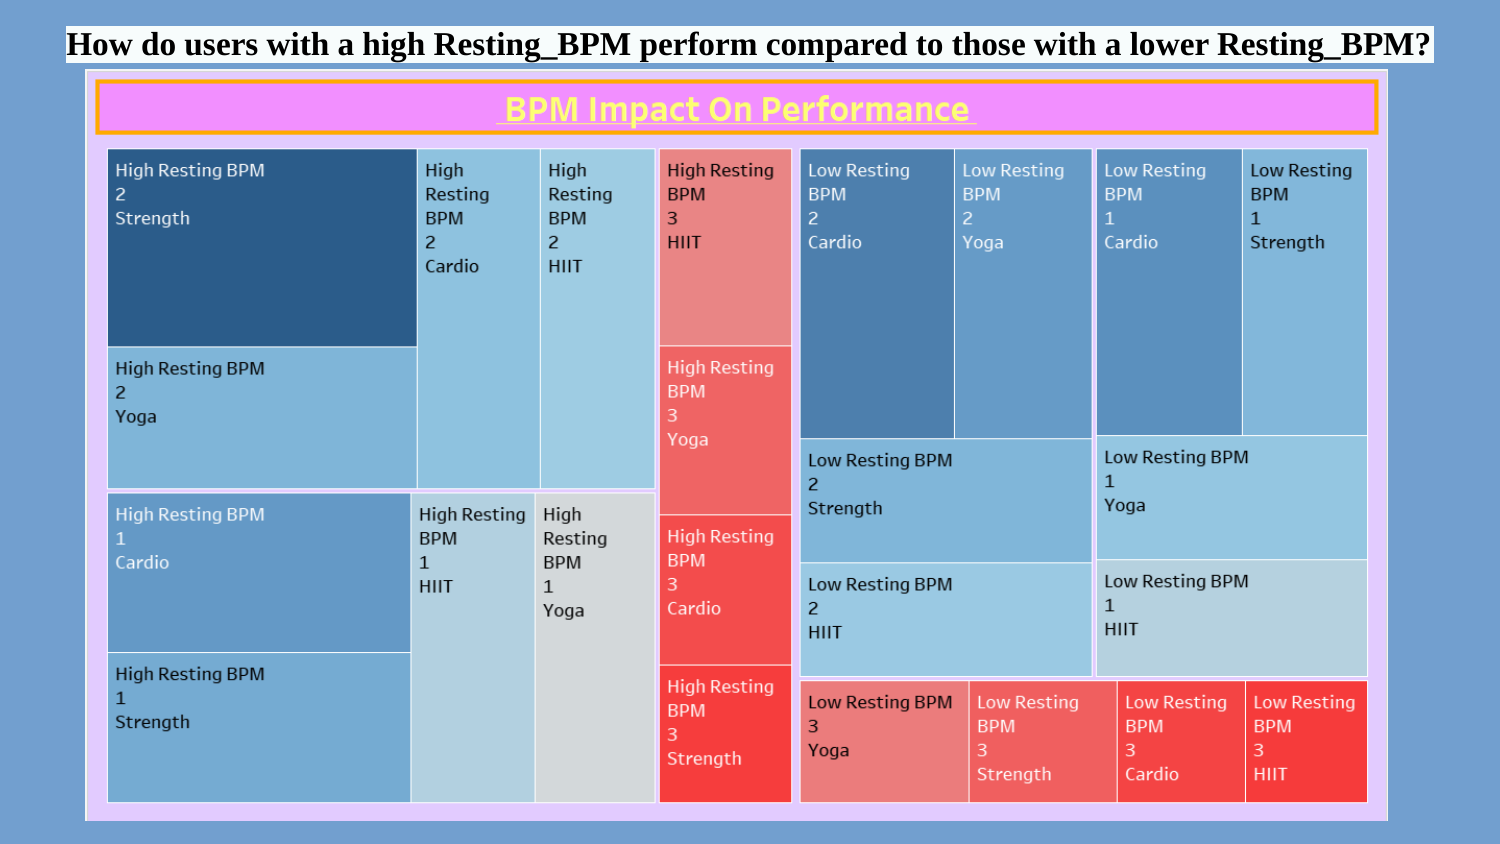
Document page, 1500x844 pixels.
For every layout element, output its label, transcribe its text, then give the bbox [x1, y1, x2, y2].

title How do users with a high Resting_BPM perform compared to those with a lower Resting_BPM? [0, 0, 1500, 70]
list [82, 69, 1389, 822]
